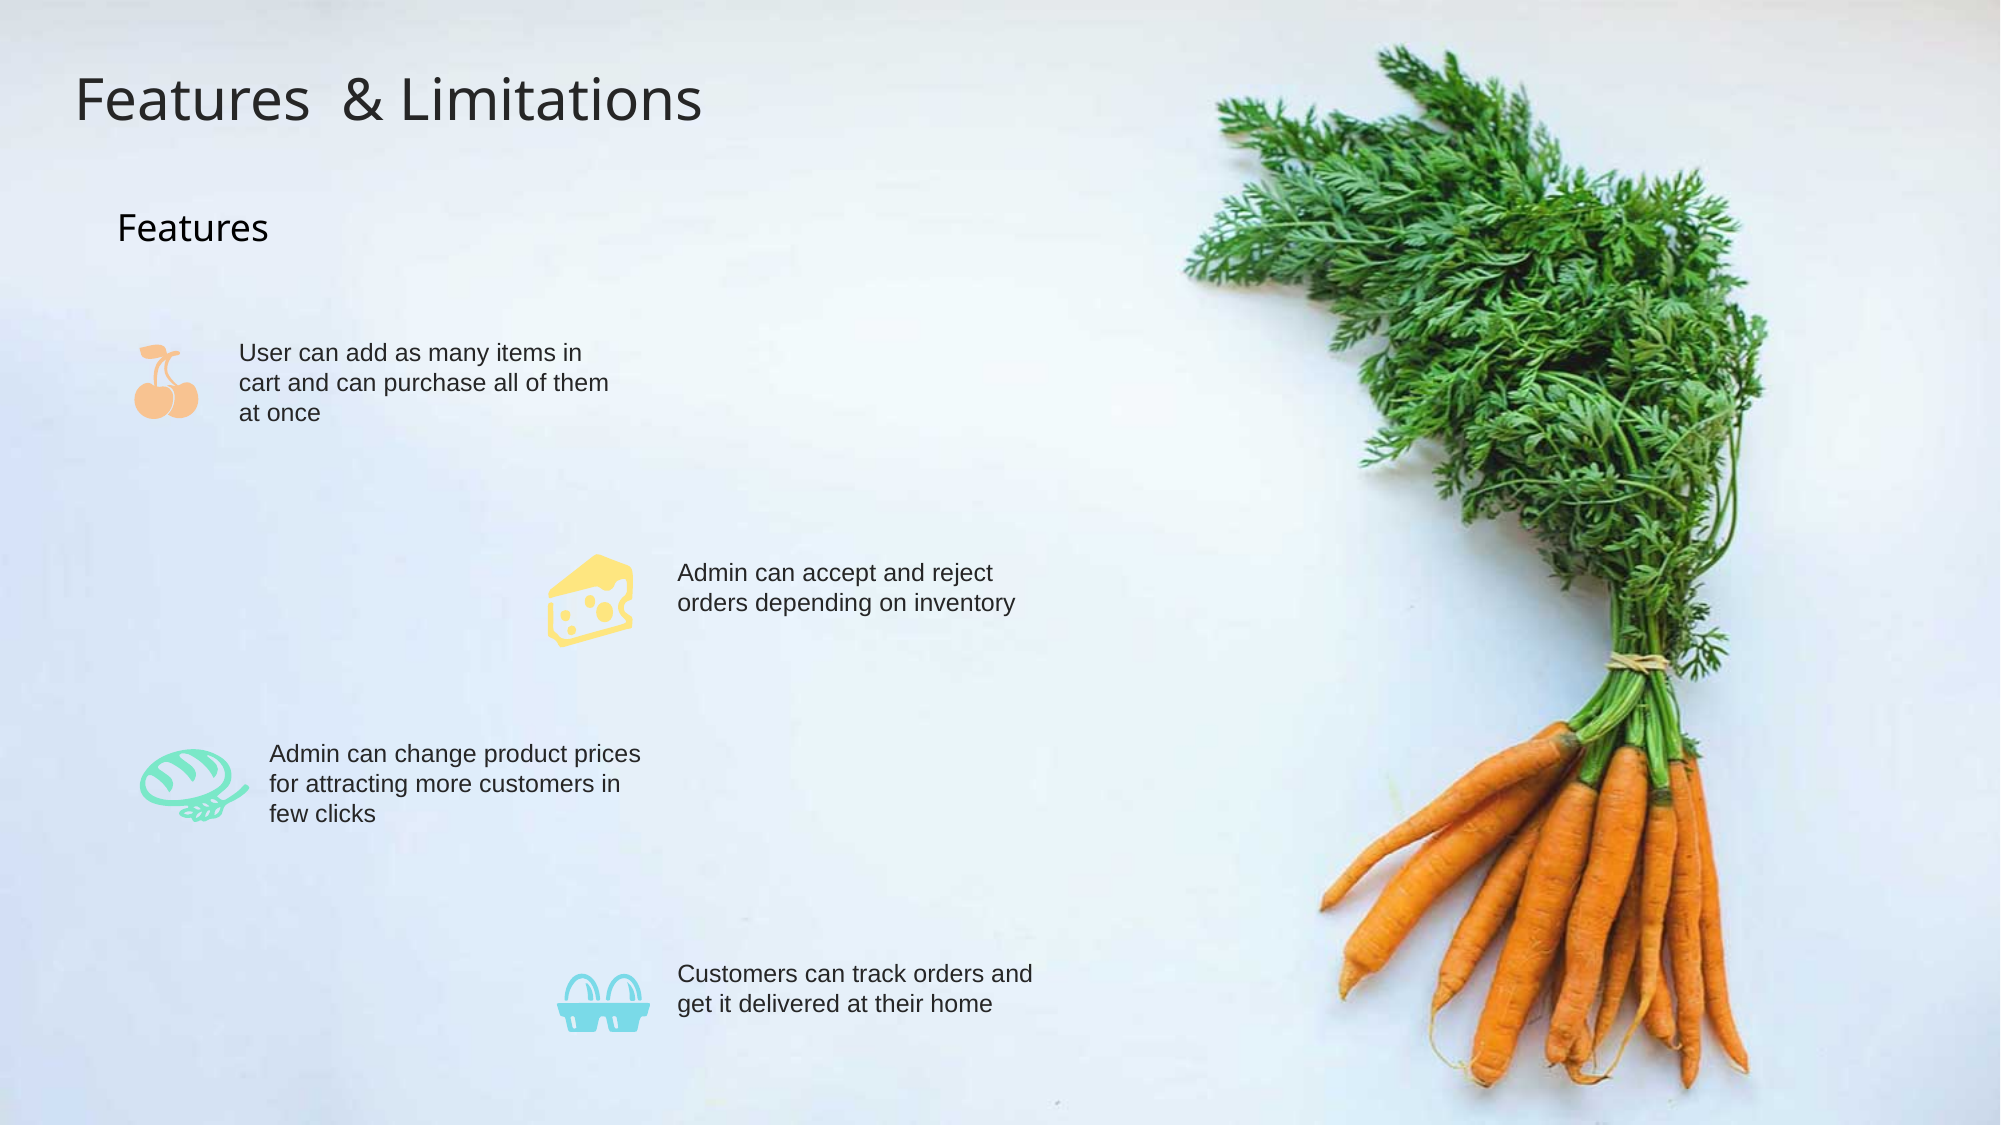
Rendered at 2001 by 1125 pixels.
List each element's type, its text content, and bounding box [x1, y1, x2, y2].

text_box [139, 749, 250, 822]
picture [0, 0, 2001, 1125]
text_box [547, 553, 634, 648]
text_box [134, 342, 205, 424]
text_box Customers can track orders and get it delivered at their home [662, 950, 1079, 1026]
text_box Features & Limitations [60, 54, 1177, 139]
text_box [556, 973, 651, 1033]
text_box Admin can accept and reject orders depending on inventory [662, 548, 1079, 624]
text_box Features [102, 196, 503, 257]
text_box Admin can change product prices for attracting more customers in few clicks [254, 730, 671, 836]
text_box User can add as many items in cart and can purchase all of them at once [224, 329, 641, 434]
